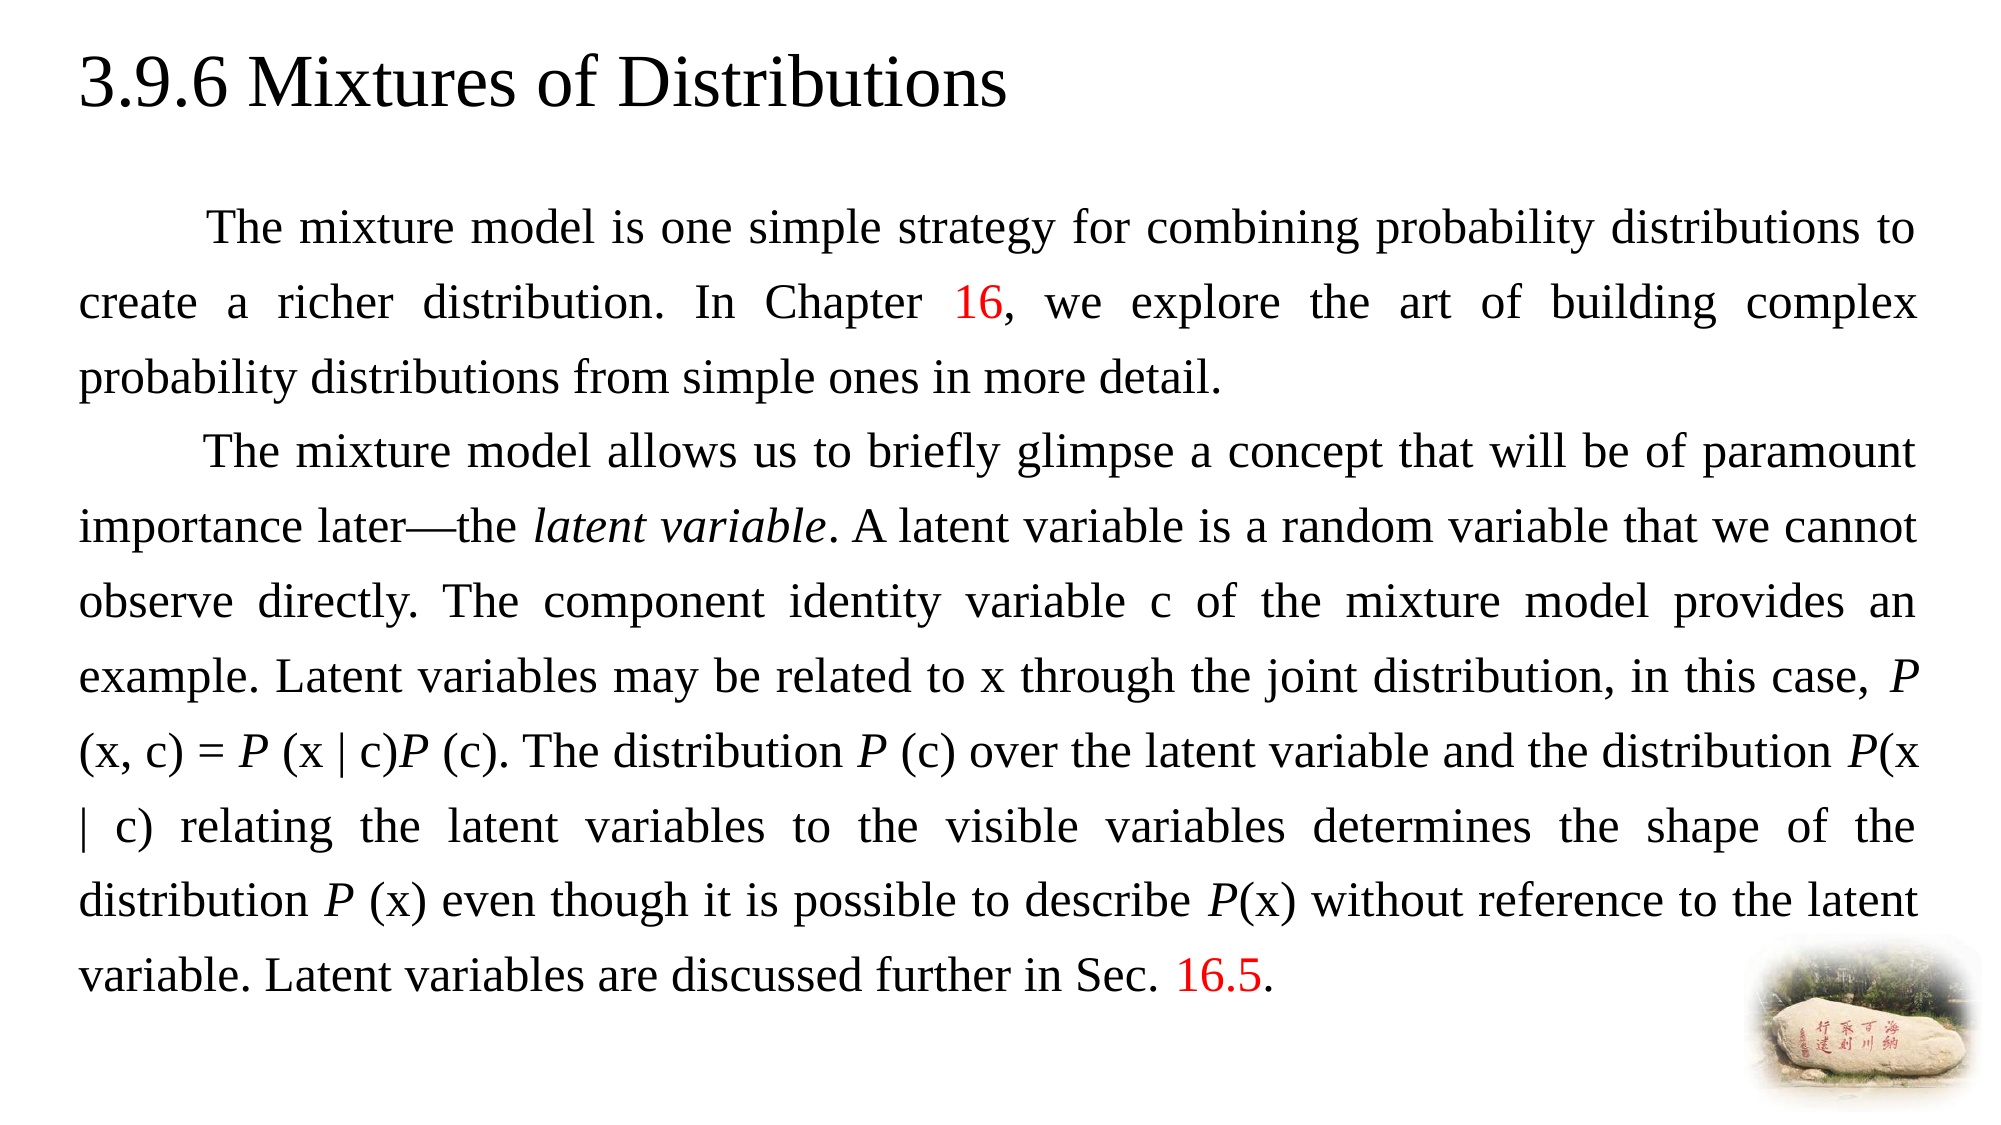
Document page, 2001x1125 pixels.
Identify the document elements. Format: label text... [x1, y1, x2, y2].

list The mixture model is one simple strategy for combining probability distributions to create a richer distribution. In Chapter 16, we explore the art of building complex probability distributions from simple ones in more detail. The mixture model allows us to briefly glimpse a concept that will be of paramount importance later—the latent variable. A latent variable is a random variable that we cannot observe directly. The component identity variable c of the mixture model provides an example. Latent variables may be related to x through the joint distribution, in this case, P (x, c) = P (x | c)P (c). The distribution P (c) over the latent variable and the distribution P(x | c) relating the latent variables to the visible variables determines the shape of the distribution P (x) even though it is possible to describe P(x) without reference to the latent variable. Latent variables are discussed further in Sec. 16.5. [63, 171, 1936, 1014]
picture [1744, 930, 1985, 1112]
title 3.9.6 Mixtures of Distributions [63, 21, 1936, 142]
